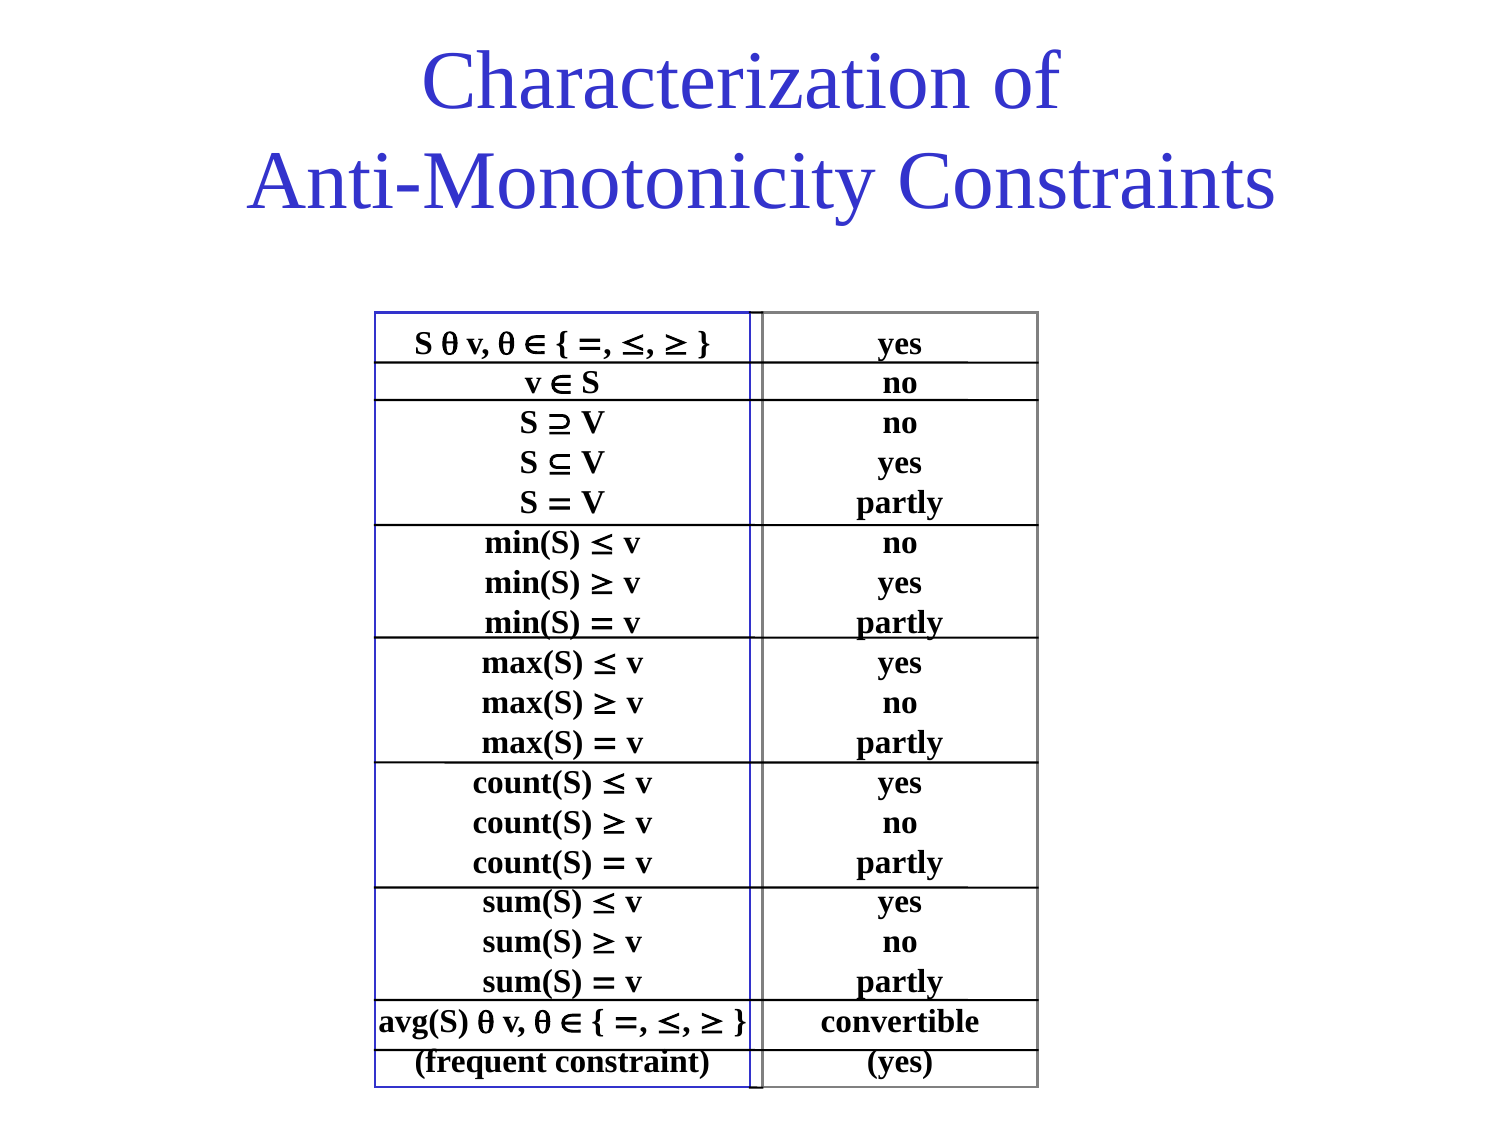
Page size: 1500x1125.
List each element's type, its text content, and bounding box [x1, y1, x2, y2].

text_box yes no no yes partly no yes partly yes no partly yes no partly yes no partly convertible (yes) [762, 638, 1038, 762]
text_box S  v,   { , ,  } v  S S  V S  V S  V min(S)  v min(S)  v min(S)  v max(S)  v max(S)  v max(S)  v count(S)  v count(S)  v count(S)  v sum(S)  v sum(S)  v sum(S)  v avg(S)  v,   { , ,  } (frequent constraint) [374, 312, 750, 1088]
title Characterization of Anti-Monotonicity Constraints [174, 37, 1350, 213]
text_box yes no no yes partly no yes partly yes no partly yes no partly yes no partly convertible (yes) [762, 312, 1038, 362]
text_box yes no no yes partly no yes partly yes no partly yes no partly yes no partly convertible (yes) [762, 401, 1038, 525]
text_box yes no no yes partly no yes partly yes no partly yes no partly yes no partly convertible (yes) [762, 1051, 1038, 1088]
text_box yes no no yes partly no yes partly yes no partly yes no partly yes no partly convertible (yes) [762, 763, 1038, 887]
text_box yes no no yes partly no yes partly yes no partly yes no partly yes no partly convertible (yes) [762, 1001, 1038, 1050]
text_box yes no no yes partly no yes partly yes no partly yes no partly yes no partly convertible (yes) [762, 363, 1038, 400]
text_box yes no no yes partly no yes partly yes no partly yes no partly yes no partly convertible (yes) [762, 526, 1038, 637]
text_box yes no no yes partly no yes partly yes no partly yes no partly yes no partly convertible (yes) [762, 888, 1038, 1000]
